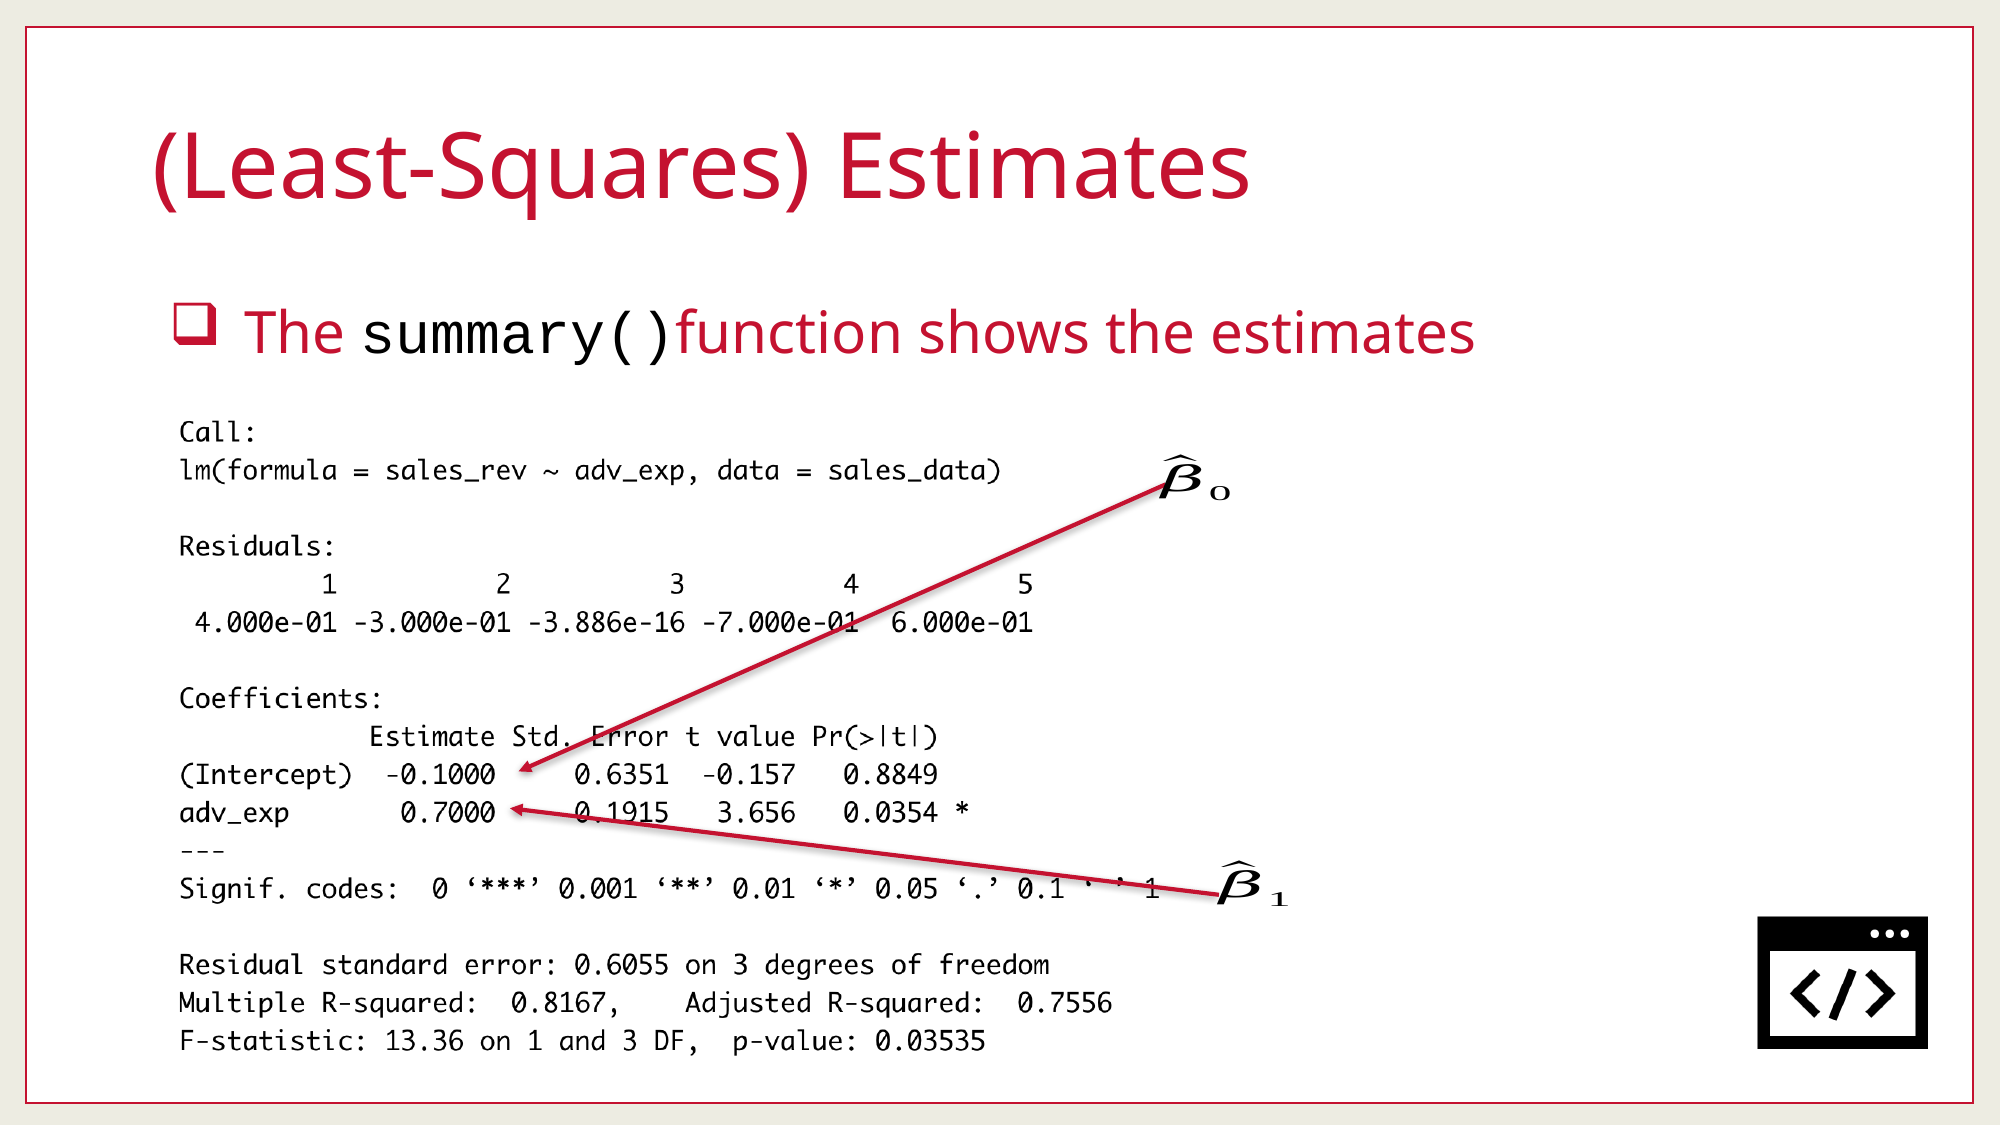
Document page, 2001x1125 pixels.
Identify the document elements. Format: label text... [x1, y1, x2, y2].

list The summary()function shows the estimates [154, 296, 1972, 1010]
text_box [509, 808, 1220, 896]
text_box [518, 484, 1166, 772]
picture [1739, 880, 1945, 1086]
title (Least-Squares) Estimates [137, 59, 1945, 278]
picture [171, 406, 1173, 1066]
